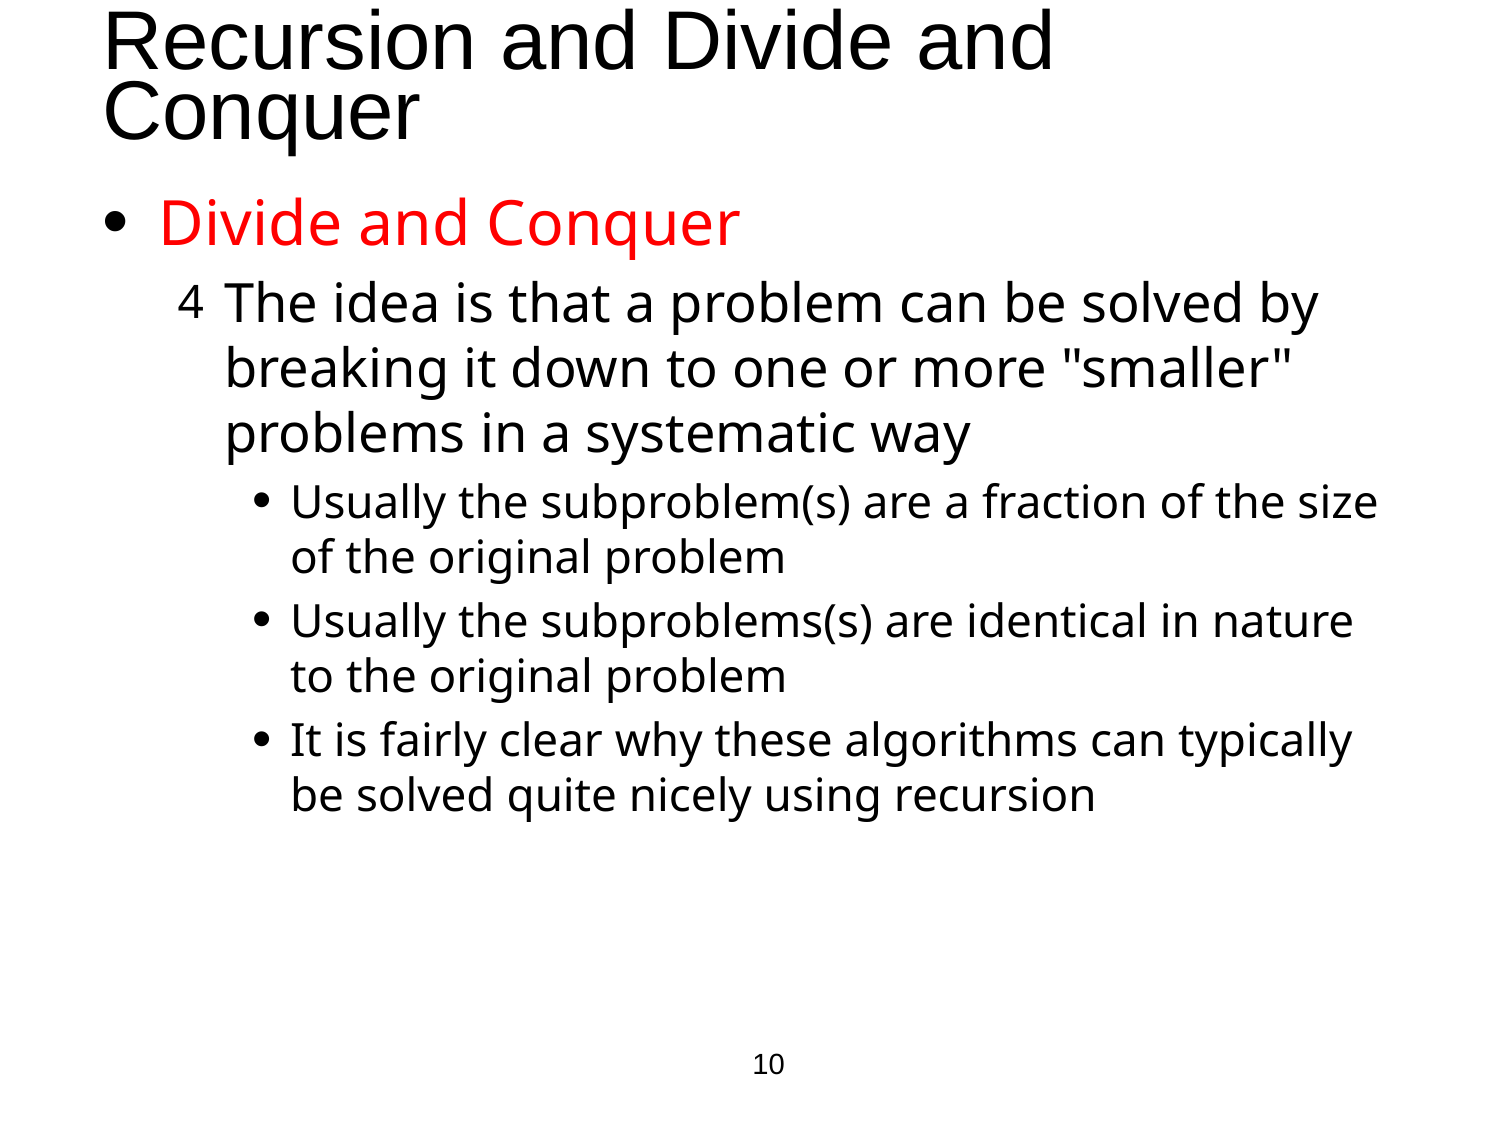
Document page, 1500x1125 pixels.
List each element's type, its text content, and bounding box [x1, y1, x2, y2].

slide_number 10 [612, 1024, 926, 1101]
list Divide and Conquer The idea is that a problem can be solved by breaking it down to one or more "smaller" problems in a systematic way Usually the subproblem(s) are a fraction of the size of the original problem Usually the subproblems(s) are identical in nature to the original problem It is fairly clear why these algorithms can typically be solved quite nicely using recursion [87, 174, 1413, 1000]
title Recursion and Divide and Conquer [87, 58, 1413, 109]
